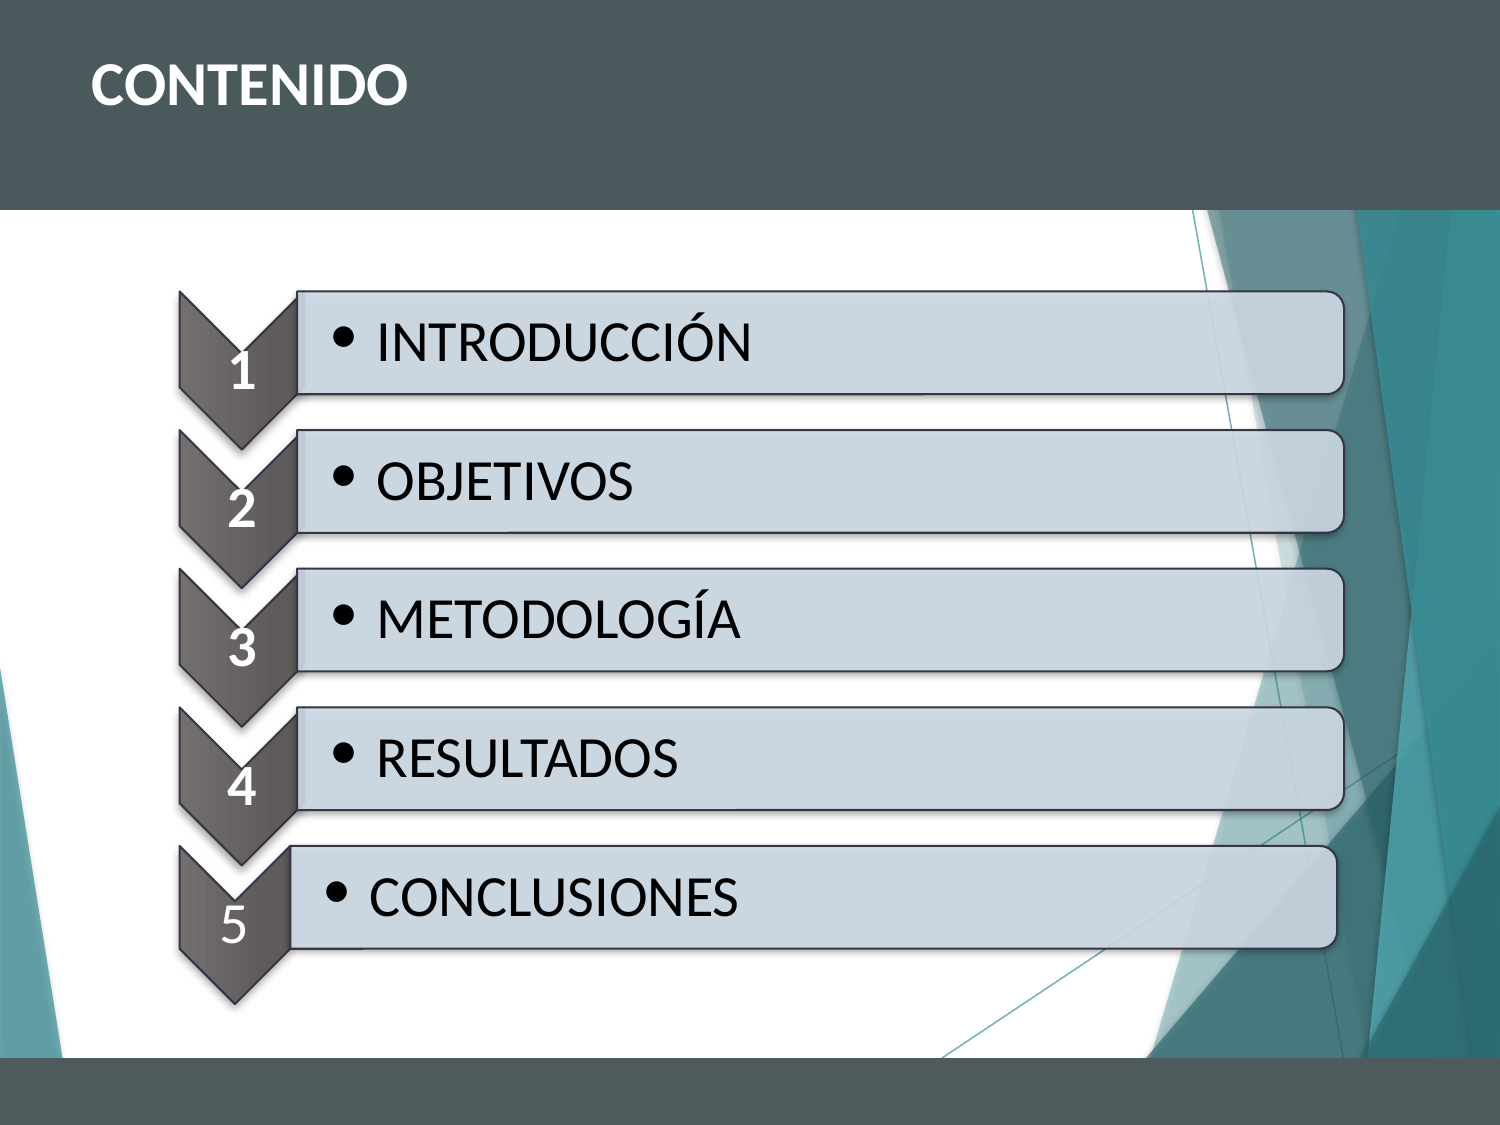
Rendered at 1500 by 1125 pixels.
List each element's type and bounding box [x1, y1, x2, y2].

text_box [179, 290, 1345, 1005]
picture [0, 1058, 1500, 1125]
picture [0, 0, 1500, 210]
